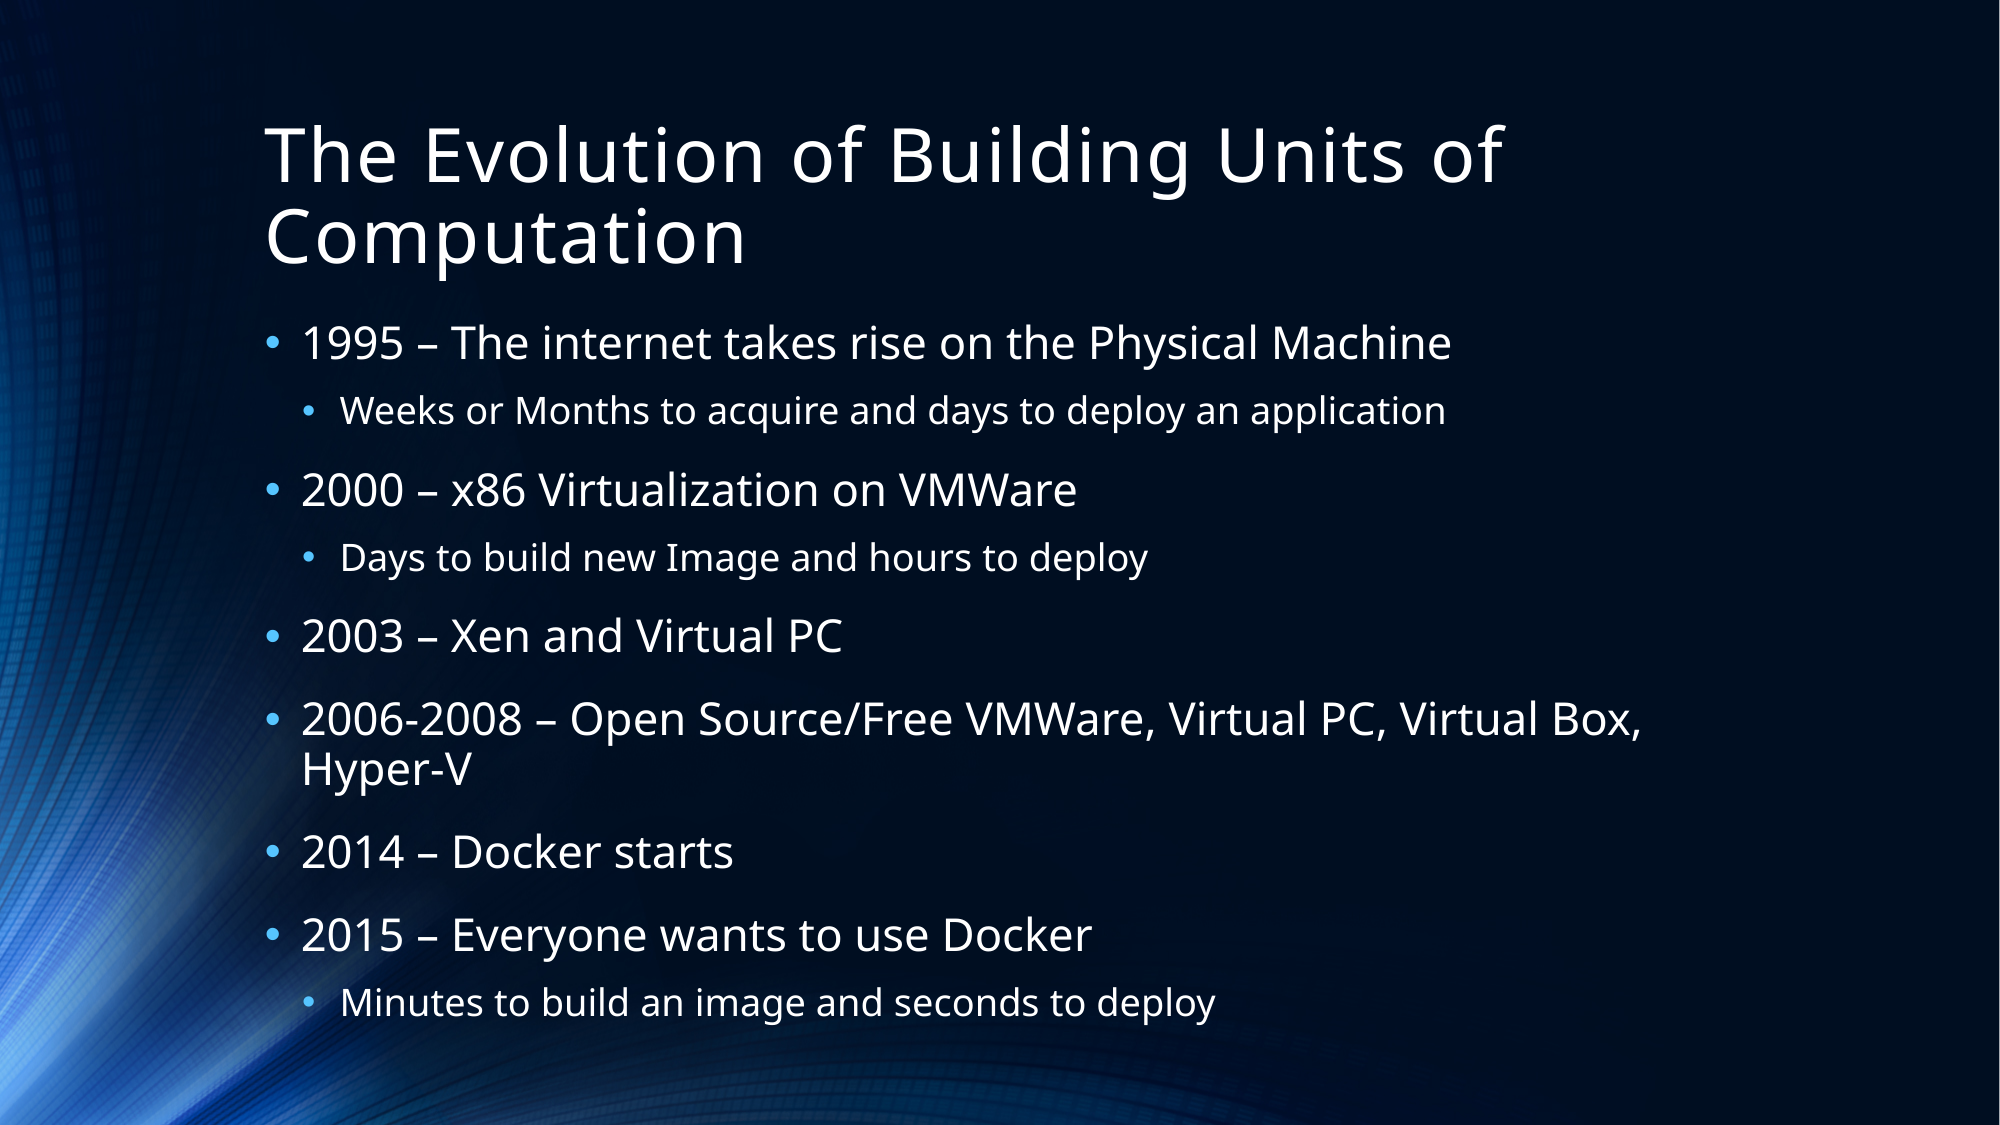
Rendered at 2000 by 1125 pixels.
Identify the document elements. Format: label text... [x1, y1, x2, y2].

title The Evolution of Building Units of Computation [249, 62, 1750, 288]
picture [0, 0, 2000, 1125]
list 1995 – The internet takes rise on the Physical Machine Weeks or Months to acquire and days to deploy an application 2000 – x86 Virtualization on VMWare Days to build new Image and hours to deploy 2003 – Xen and Virtual PC 2006-2008 – Open Source/Free VMWare, Virtual PC, Virtual Box, Hyper-V 2014 – Docker starts 2015 – Everyone wants to use Docker Minutes to build an image and seconds to deploy [249, 312, 1749, 1038]
